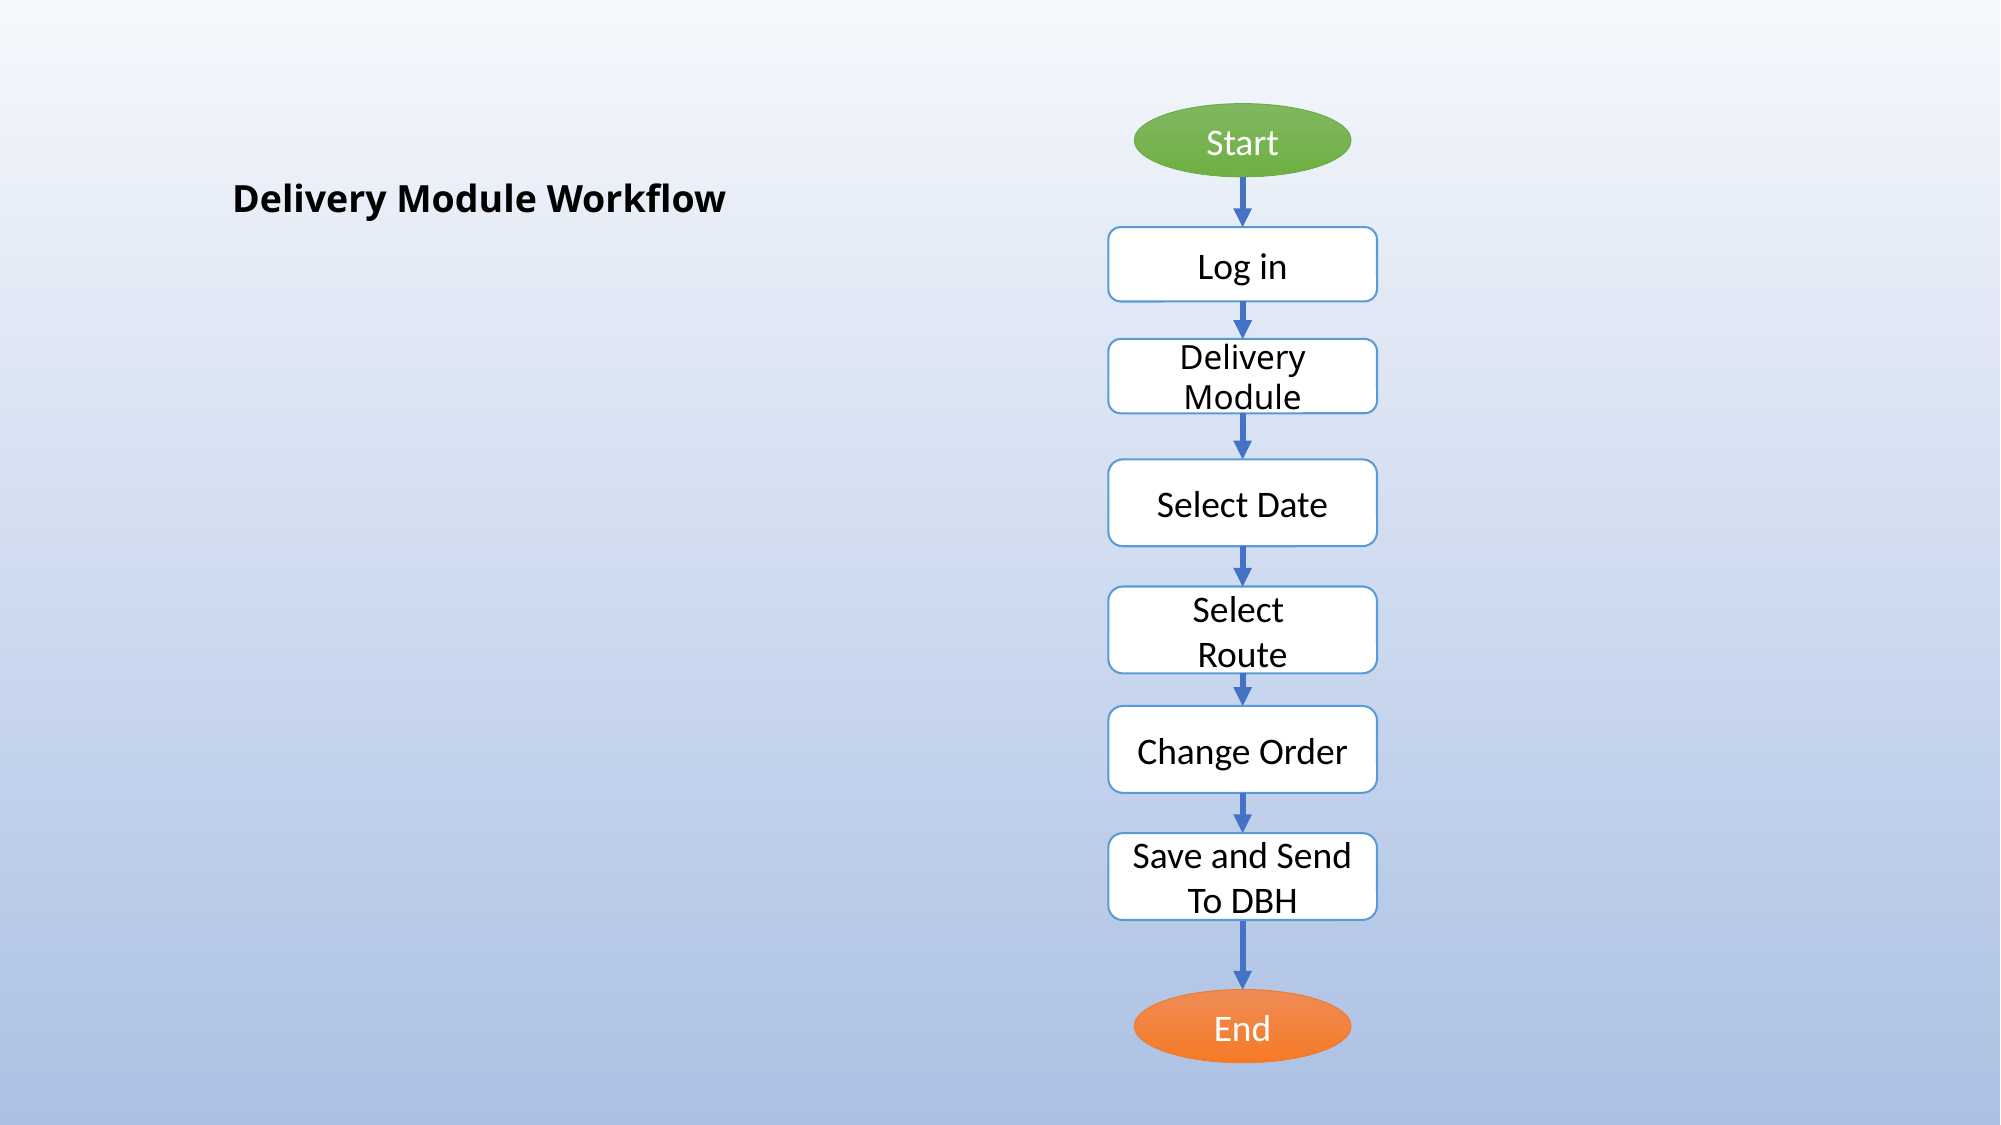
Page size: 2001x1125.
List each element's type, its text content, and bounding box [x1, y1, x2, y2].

text_box Delivery Module Workflow [217, 167, 742, 228]
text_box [1108, 103, 1378, 1063]
